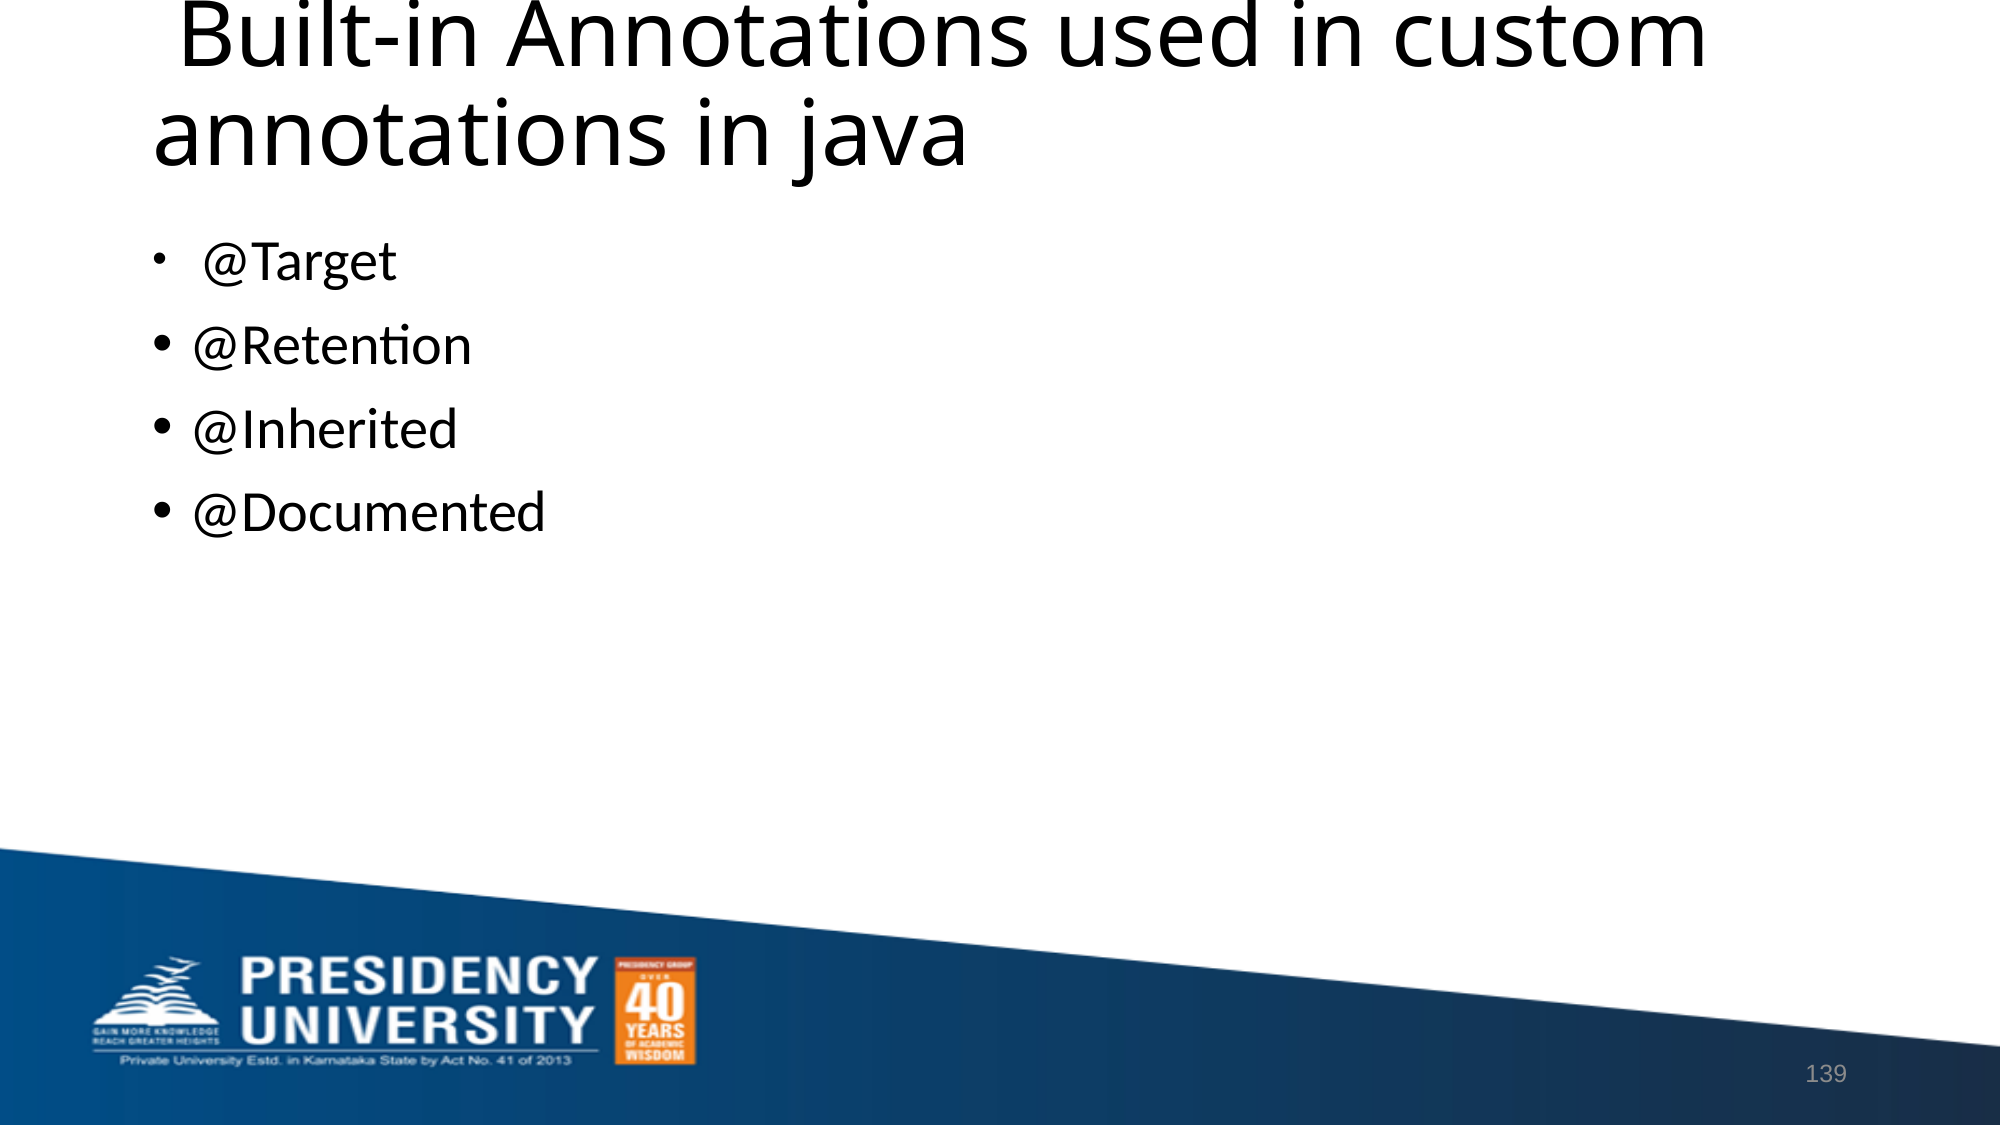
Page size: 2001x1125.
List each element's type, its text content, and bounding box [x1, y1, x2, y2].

title Built-in Annotations used in custom annotations in java [137, 59, 1863, 222]
list @Target @Retention @Inherited @Documented [137, 222, 1863, 1014]
slide_number 139 [1412, 1042, 1863, 1103]
picture [0, 845, 2000, 1125]
